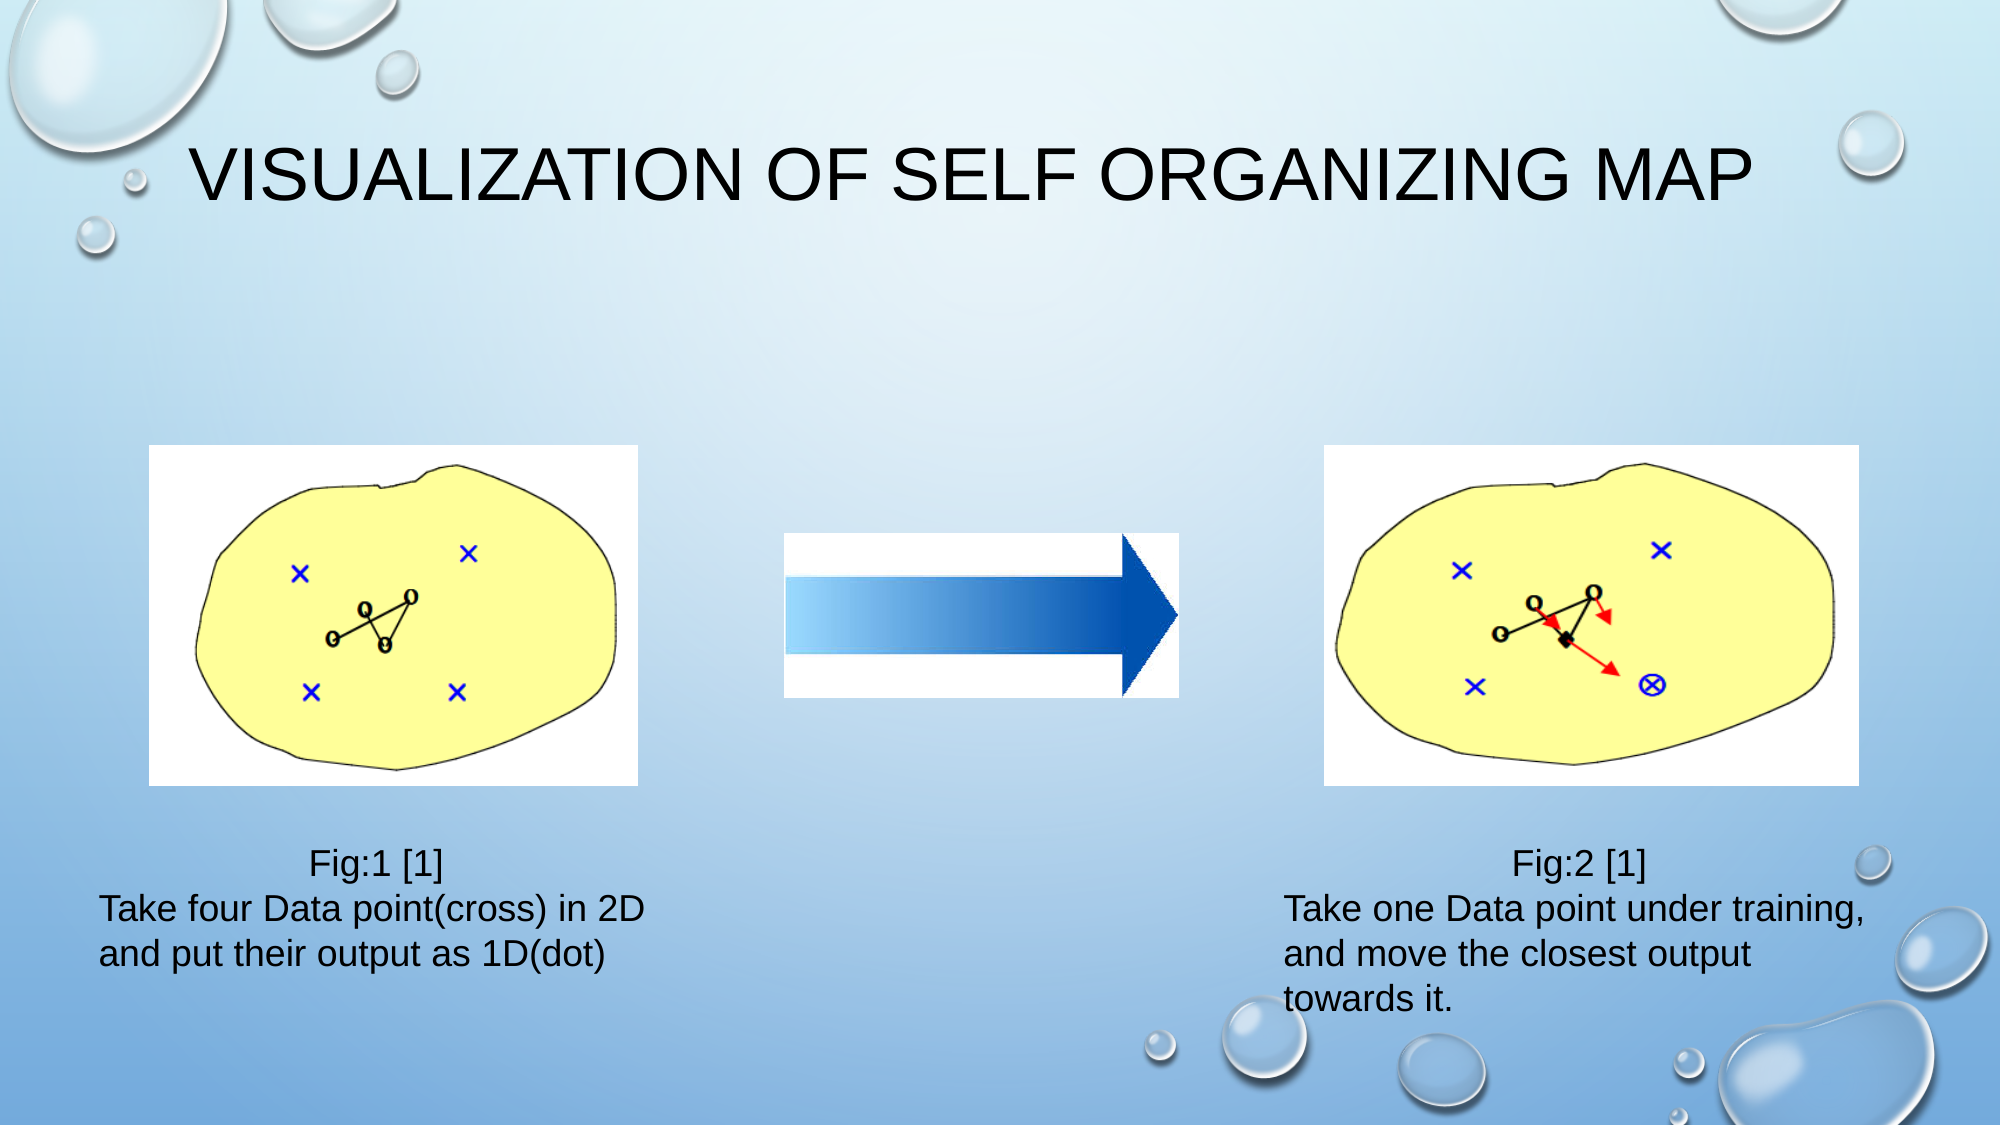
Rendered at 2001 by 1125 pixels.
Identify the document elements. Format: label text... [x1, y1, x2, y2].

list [149, 445, 638, 786]
picture [0, 0, 2000, 1125]
title Visualization of Self Organizing Map [149, 101, 1816, 251]
text_box Fig:2 [1] Take one Data point under training, and move the closest output towards it. [1268, 831, 1891, 1027]
text_box Fig:1 [1] Take four Data point(cross) in 2D and put their output as 1D(dot) [83, 831, 669, 982]
